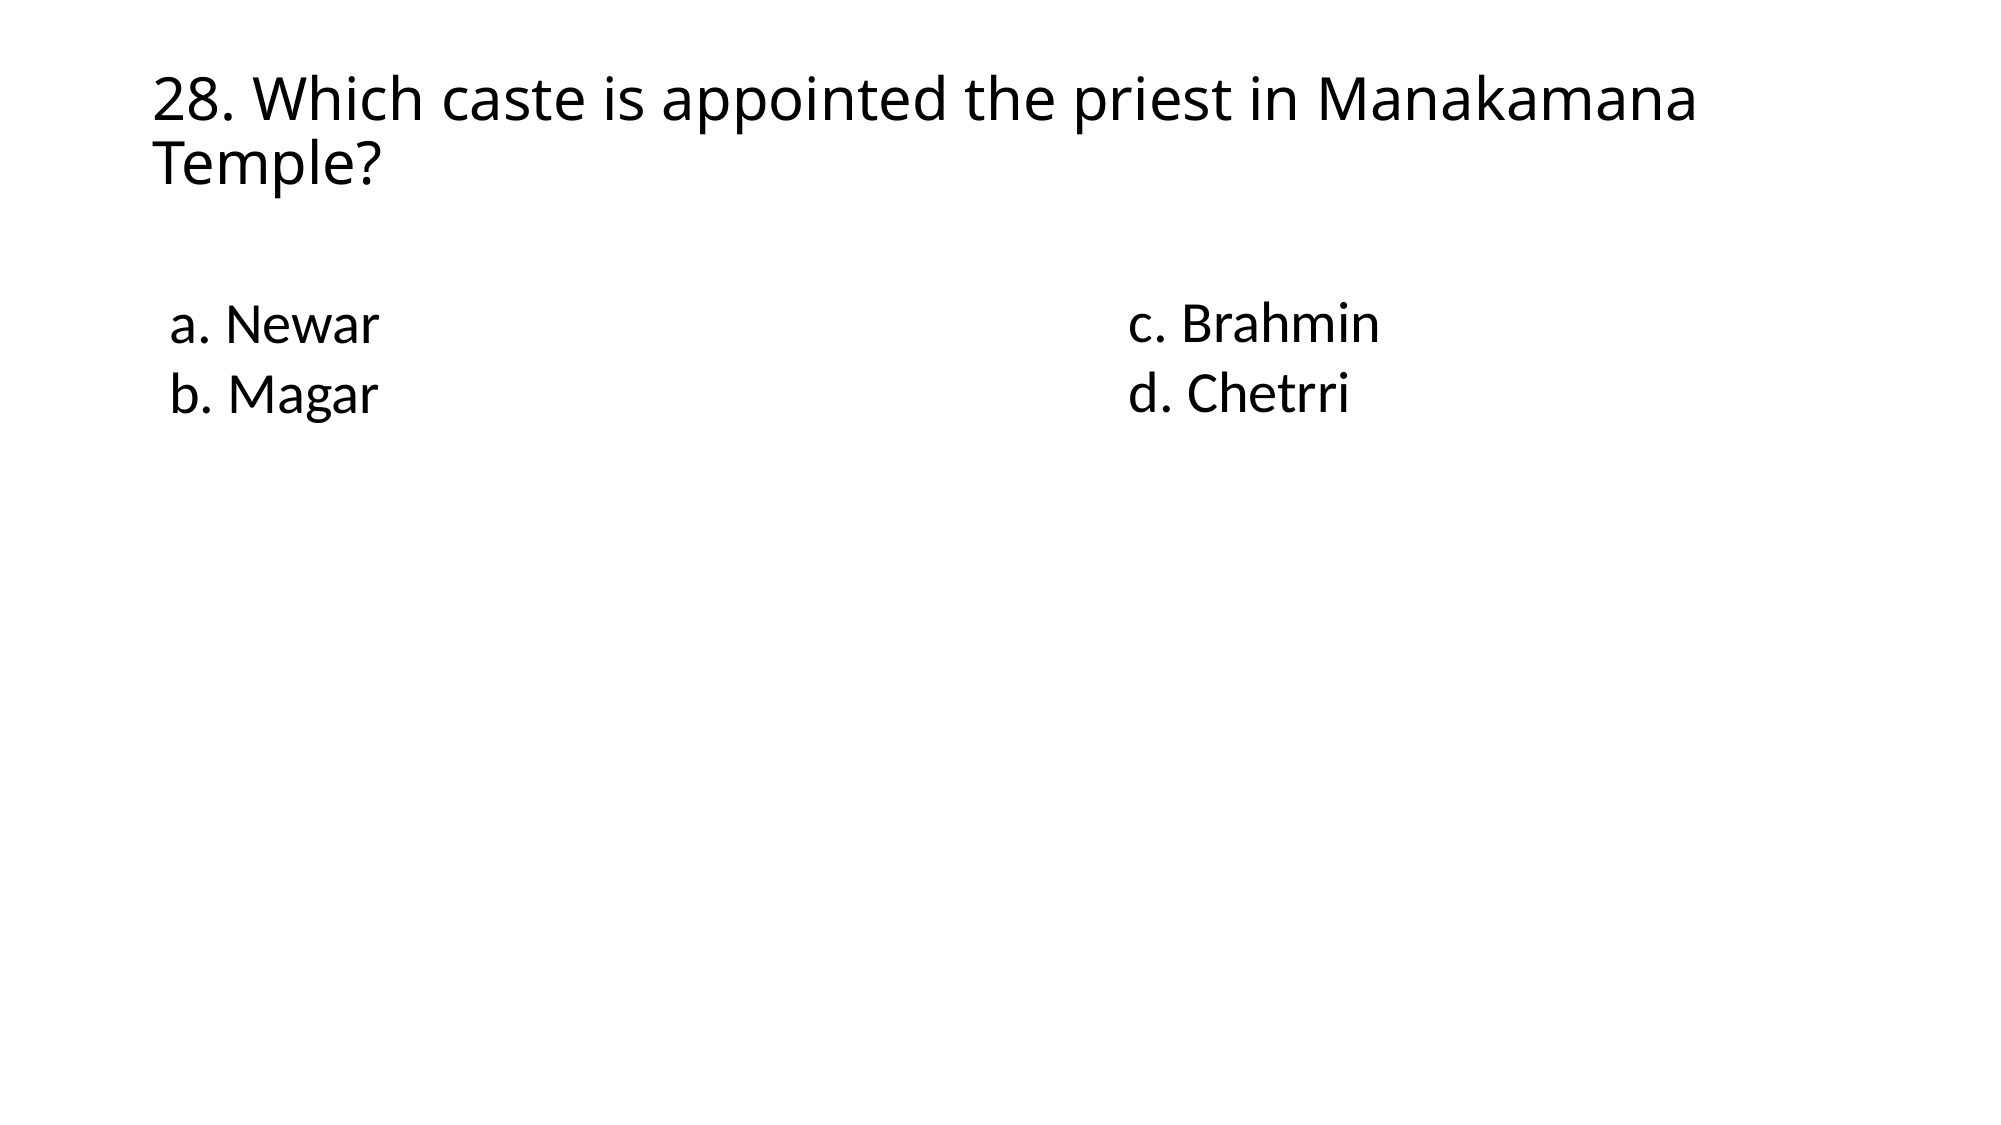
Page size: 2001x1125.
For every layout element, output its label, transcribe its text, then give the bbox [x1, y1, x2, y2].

text_box c. Brahmin d. Chetrri [1114, 277, 1910, 432]
title 28. Which caste is appointed the priest in Manakamana Temple? [137, 59, 1863, 278]
text_box a. Newar b. Magar [154, 278, 950, 433]
